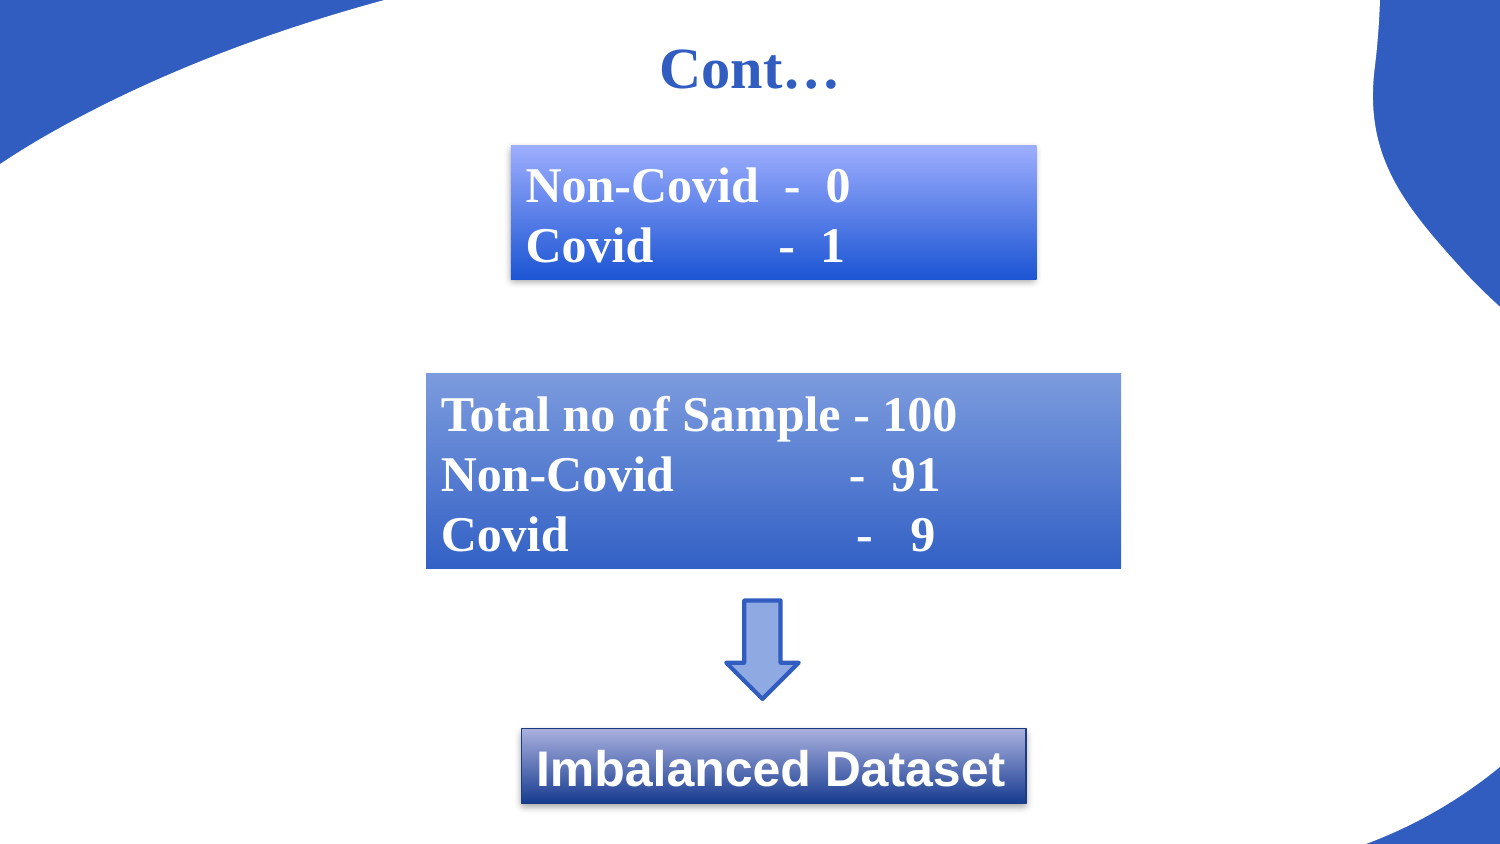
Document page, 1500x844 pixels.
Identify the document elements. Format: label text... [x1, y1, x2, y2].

text_box Non-Covid - 0 Covid - 1 [510, 145, 1037, 280]
title Cont… [125, 14, 1375, 118]
text_box Total no of Sample - 100 Non-Covid - 91 Covid - 9 [426, 373, 1122, 569]
text_box [724, 598, 801, 702]
text_box Imbalanced Dataset [521, 728, 1027, 804]
